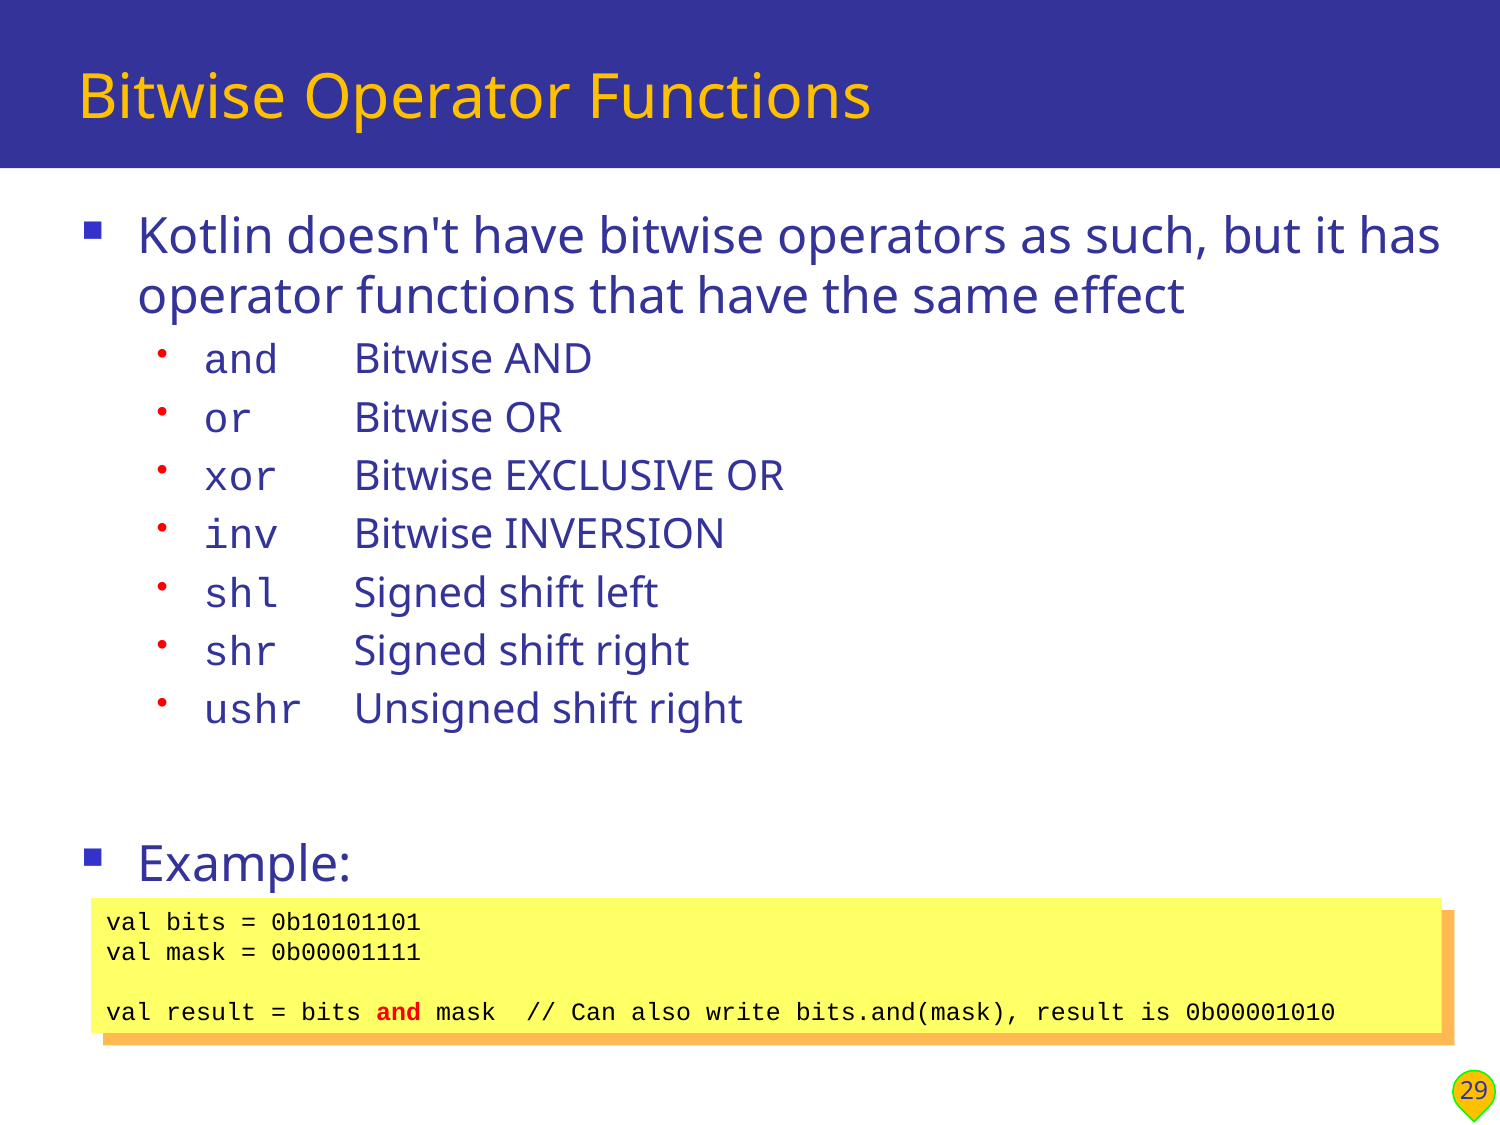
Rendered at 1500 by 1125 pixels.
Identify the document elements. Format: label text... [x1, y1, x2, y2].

title Bitwise Operator Functions [61, 24, 1465, 139]
text_box val bits = 0b10101101 val mask = 0b00001111 val result = bits and mask // Can also write bits.and(mask), result is 0b00001010 [91, 898, 1442, 1033]
list Kotlin doesn't have bitwise operators as such, but it has operator functions that have the same effect and Bitwise AND or Bitwise OR xor Bitwise EXCLUSIVE OR inv Bitwise INVERSION shl Signed shift left shr Signed shift right ushr Unsigned shift right Example: [66, 196, 1460, 1007]
footer 29 [1431, 1040, 1500, 1117]
